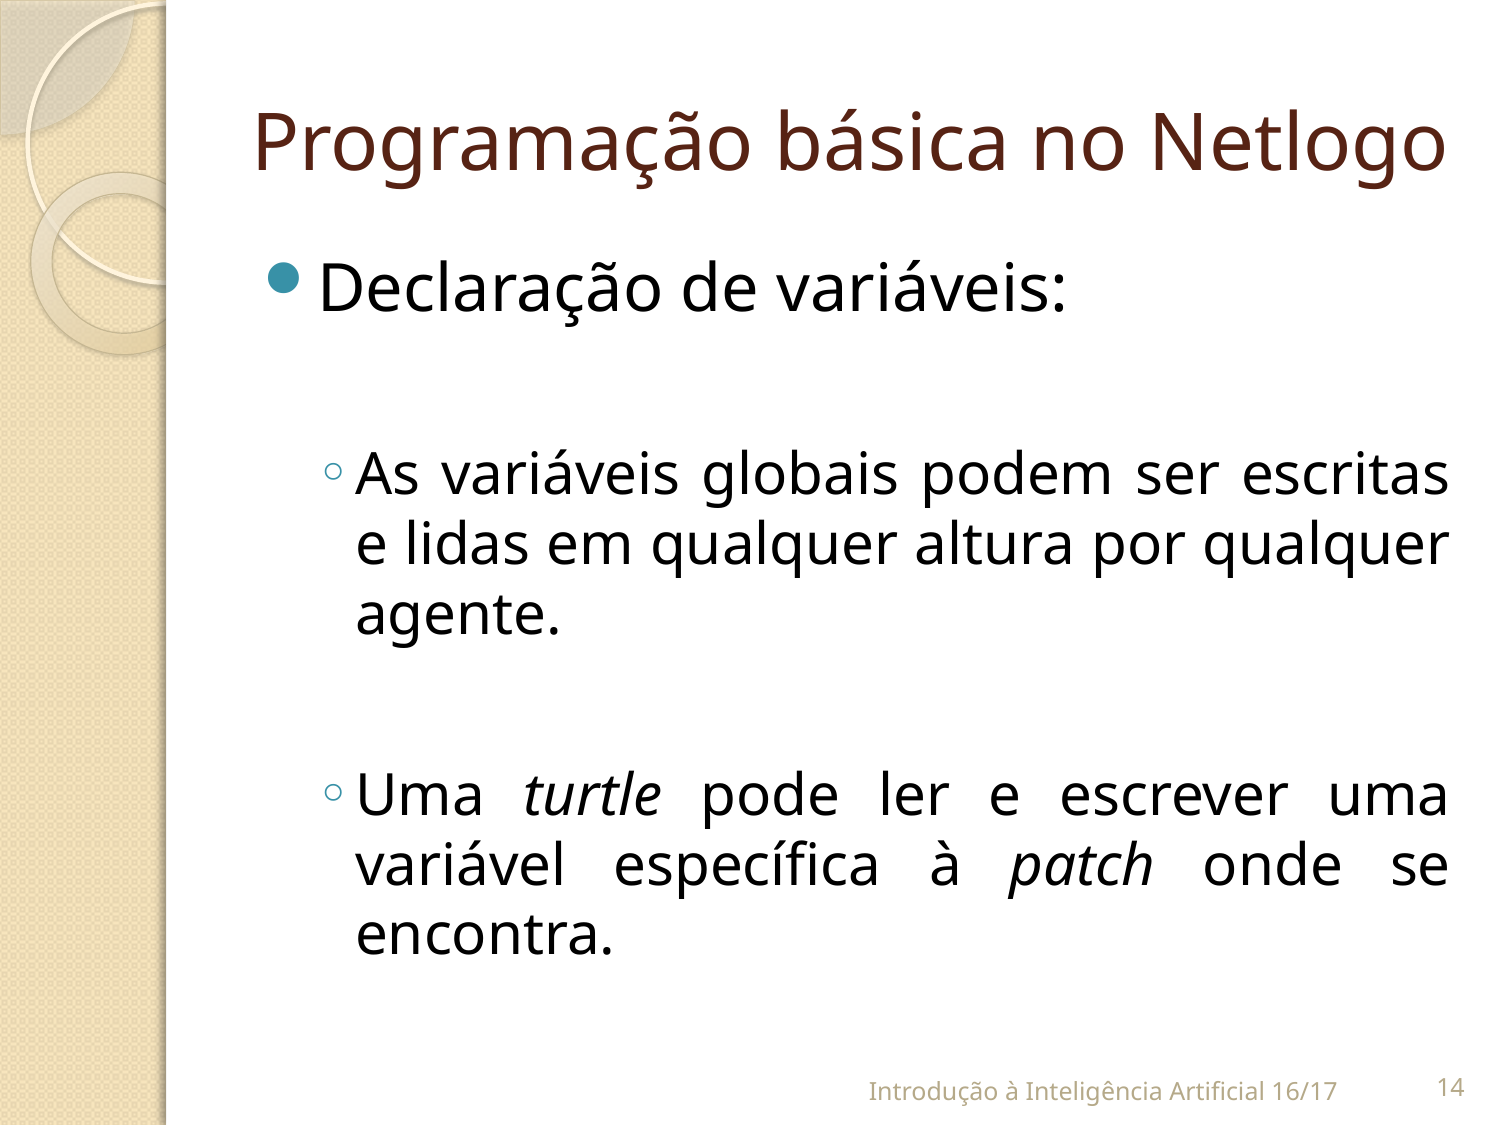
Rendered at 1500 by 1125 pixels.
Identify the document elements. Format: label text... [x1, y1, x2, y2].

slide_number 13 [1413, 1034, 1488, 1113]
list Declaração de variáveis: As variáveis globais podem ser escritas e lidas em qualquer altura por qualquer agente. Uma turtle pode ler e escrever uma variável específica à patch onde se encontra. [235, 237, 1466, 1025]
title Programação básica no Netlogo [235, 45, 1466, 233]
footer Introdução à Inteligência Artificial 16/17 [853, 1034, 1413, 1113]
